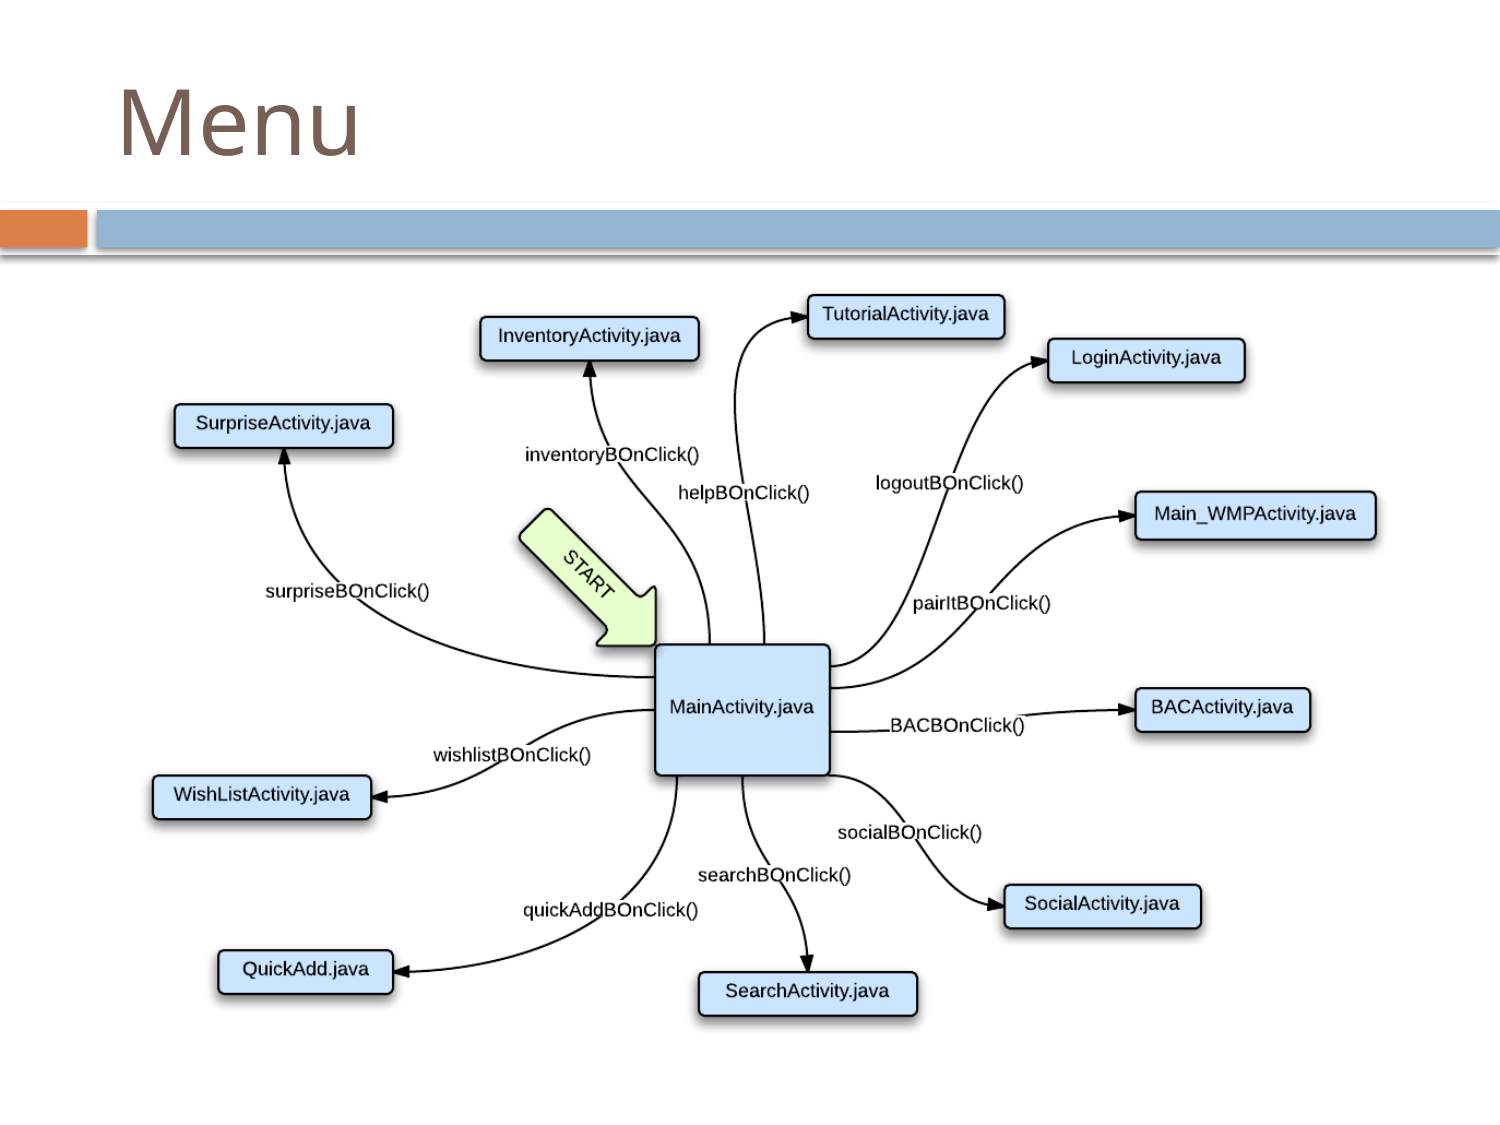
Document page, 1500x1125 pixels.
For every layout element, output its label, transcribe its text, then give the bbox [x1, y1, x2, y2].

title Menu [100, 37, 1438, 163]
picture [0, 163, 1485, 1125]
